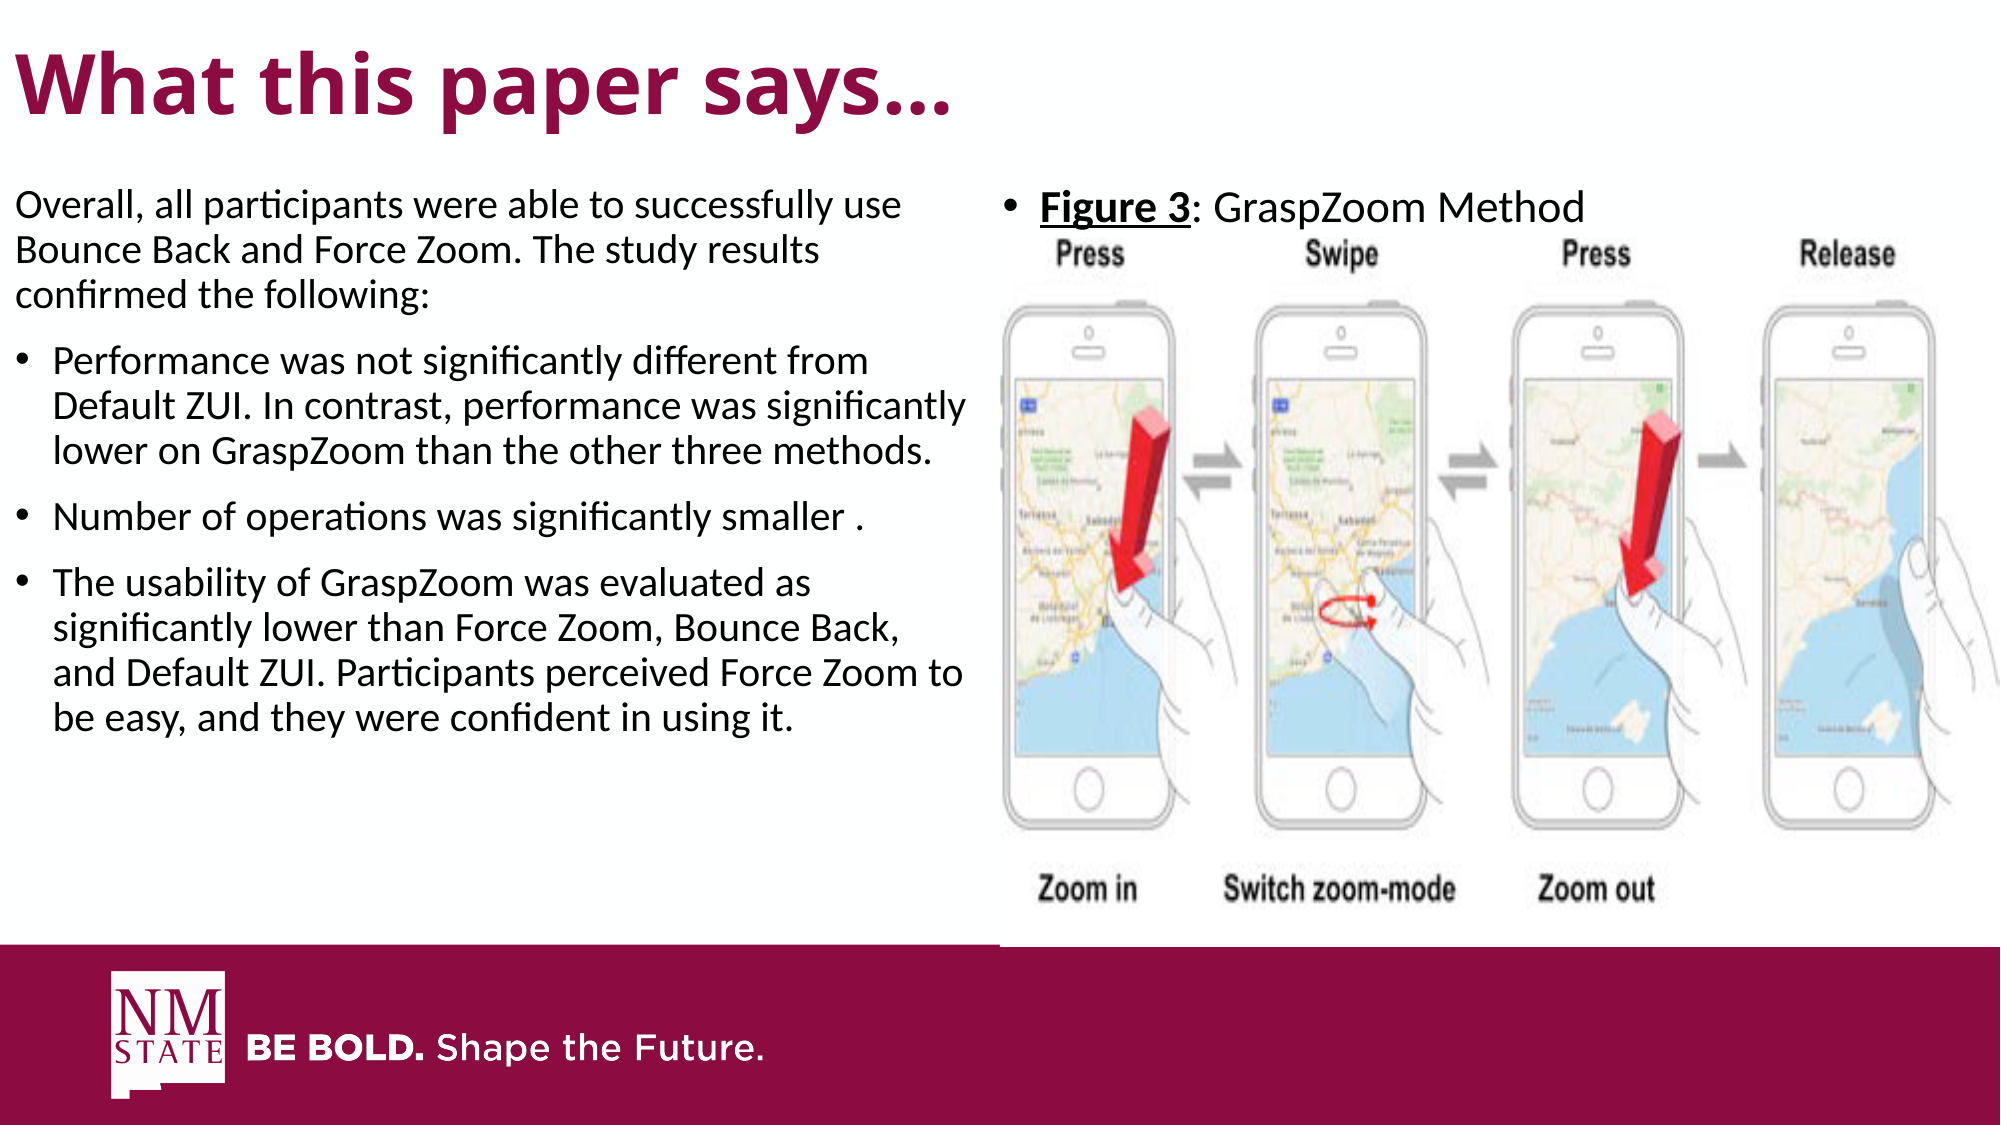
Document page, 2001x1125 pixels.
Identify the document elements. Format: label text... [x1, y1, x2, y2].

picture [111, 971, 225, 1099]
list Overall, all participants were able to successfully use Bounce Back and Force Zoom. The study results confirmed the following: Performance was not significantly different from Default ZUI. In contrast, performance was significantly lower on GraspZoom than the other three methods. Number of operations was significantly smaller . The usability of GraspZoom was evaluated as significantly lower than Force Zoom, Bounce Back, and Default ZUI. Participants perceived Force Zoom to be easy, and they were confident in using it. [0, 174, 987, 947]
title What this paper says… [0, 0, 2000, 174]
list Figure 3: GraspZoom Method [987, 174, 2000, 947]
picture [246, 1014, 763, 1089]
picture [999, 237, 2000, 947]
